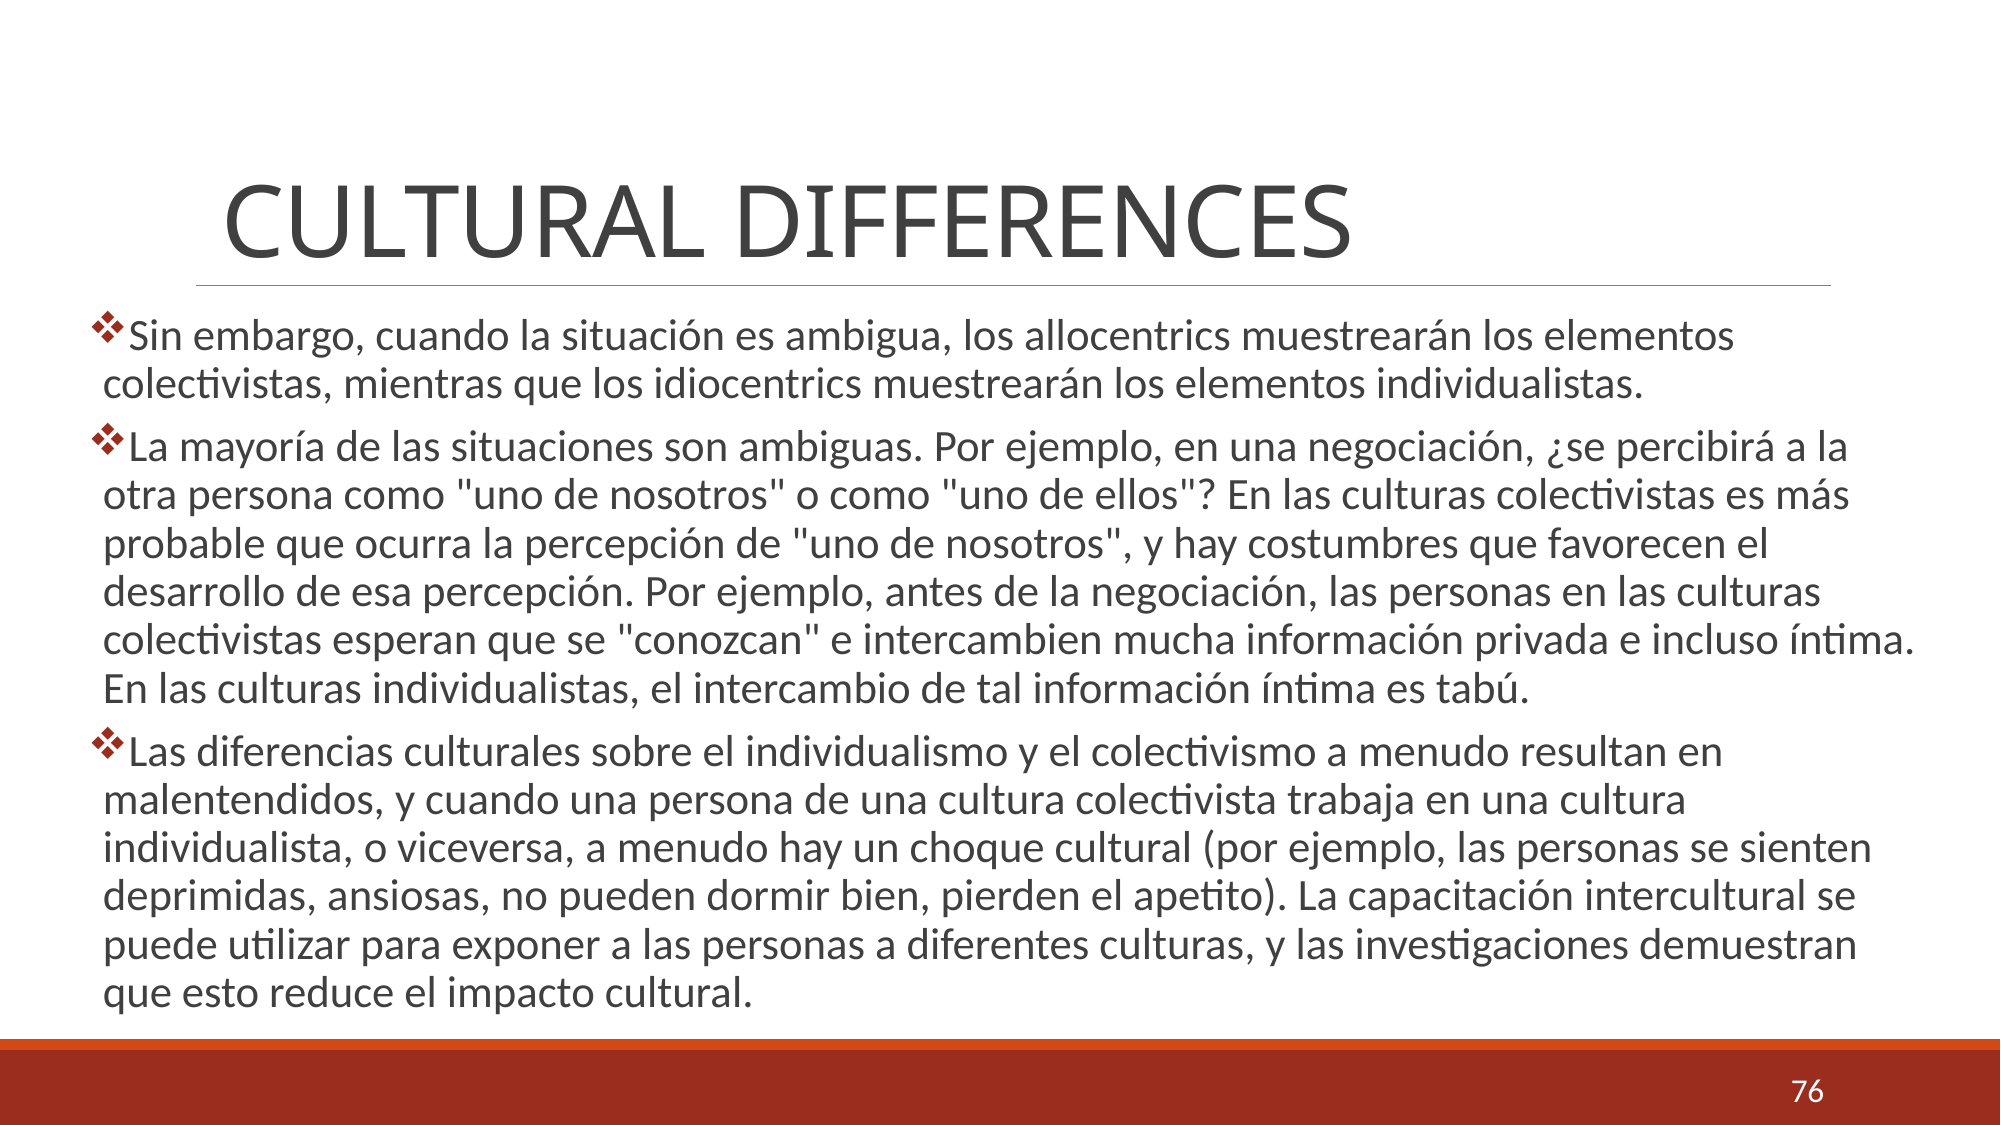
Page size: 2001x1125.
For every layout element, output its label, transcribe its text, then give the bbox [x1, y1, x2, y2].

slide_number 76 [1624, 1059, 1840, 1120]
title CULTURAL DIFFERENCES [180, 47, 1830, 285]
list Sin embargo, cuando la situación es ambigua, los allocentrics muestrearán los elementos colectivistas, mientras que los idiocentrics muestrearán los elementos individualistas. La mayoría de las situaciones son ambiguas. Por ejemplo, en una negociación, ¿se percibirá a la otra persona como "uno de nosotros" o como "uno de ellos"? En las culturas colectivistas es más probable que ocurra la percepción de "uno de nosotros", y hay costumbres que favorecen el desarrollo de esa percepción. Por ejemplo, antes de la negociación, las personas en las culturas colectivistas esperan que se "conozcan" e intercambien mucha información privada e incluso íntima. En las culturas individualistas, el intercambio de tal información íntima es tabú. Las diferencias culturales sobre el individualismo y el colectivismo a menudo resultan en malentendidos, y cuando una persona de una cultura colectivista trabaja en una cultura individualista, o viceversa, a menudo hay un choque cultural (por ejemplo, las personas se sienten deprimidas, ansiosas, no pueden dormir bien, pierden el apetito). La capacitación intercultural se puede utilizar para exponer a las personas a diferentes culturas, y las investigaciones demuestran que esto reduce el impacto cultural. [87, 304, 1923, 992]
